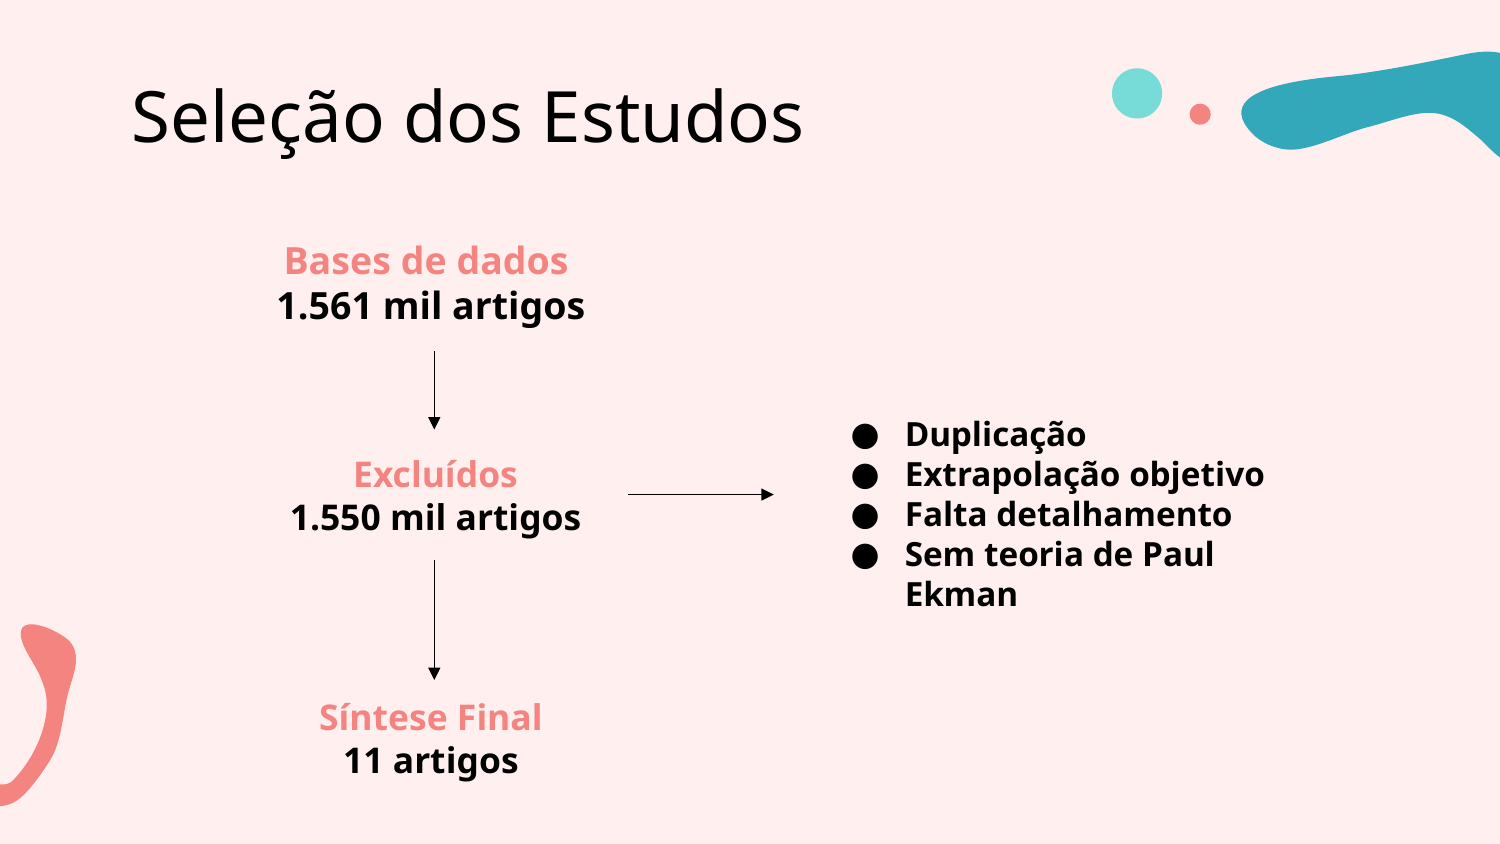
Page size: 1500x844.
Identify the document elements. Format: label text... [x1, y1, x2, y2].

text_box Bases de dados 1.561 mil artigos [177, 222, 685, 343]
text_box Duplicação Extrapolação objetivo Falta detalhamento Sem teoria de Paul Ekman [814, 397, 1335, 628]
text_box Excluídos 1.550 mil artigos [247, 437, 624, 553]
title Seleção dos Estudos [116, 56, 1384, 151]
text_box Síntese Final 11 artigos [190, 680, 672, 796]
